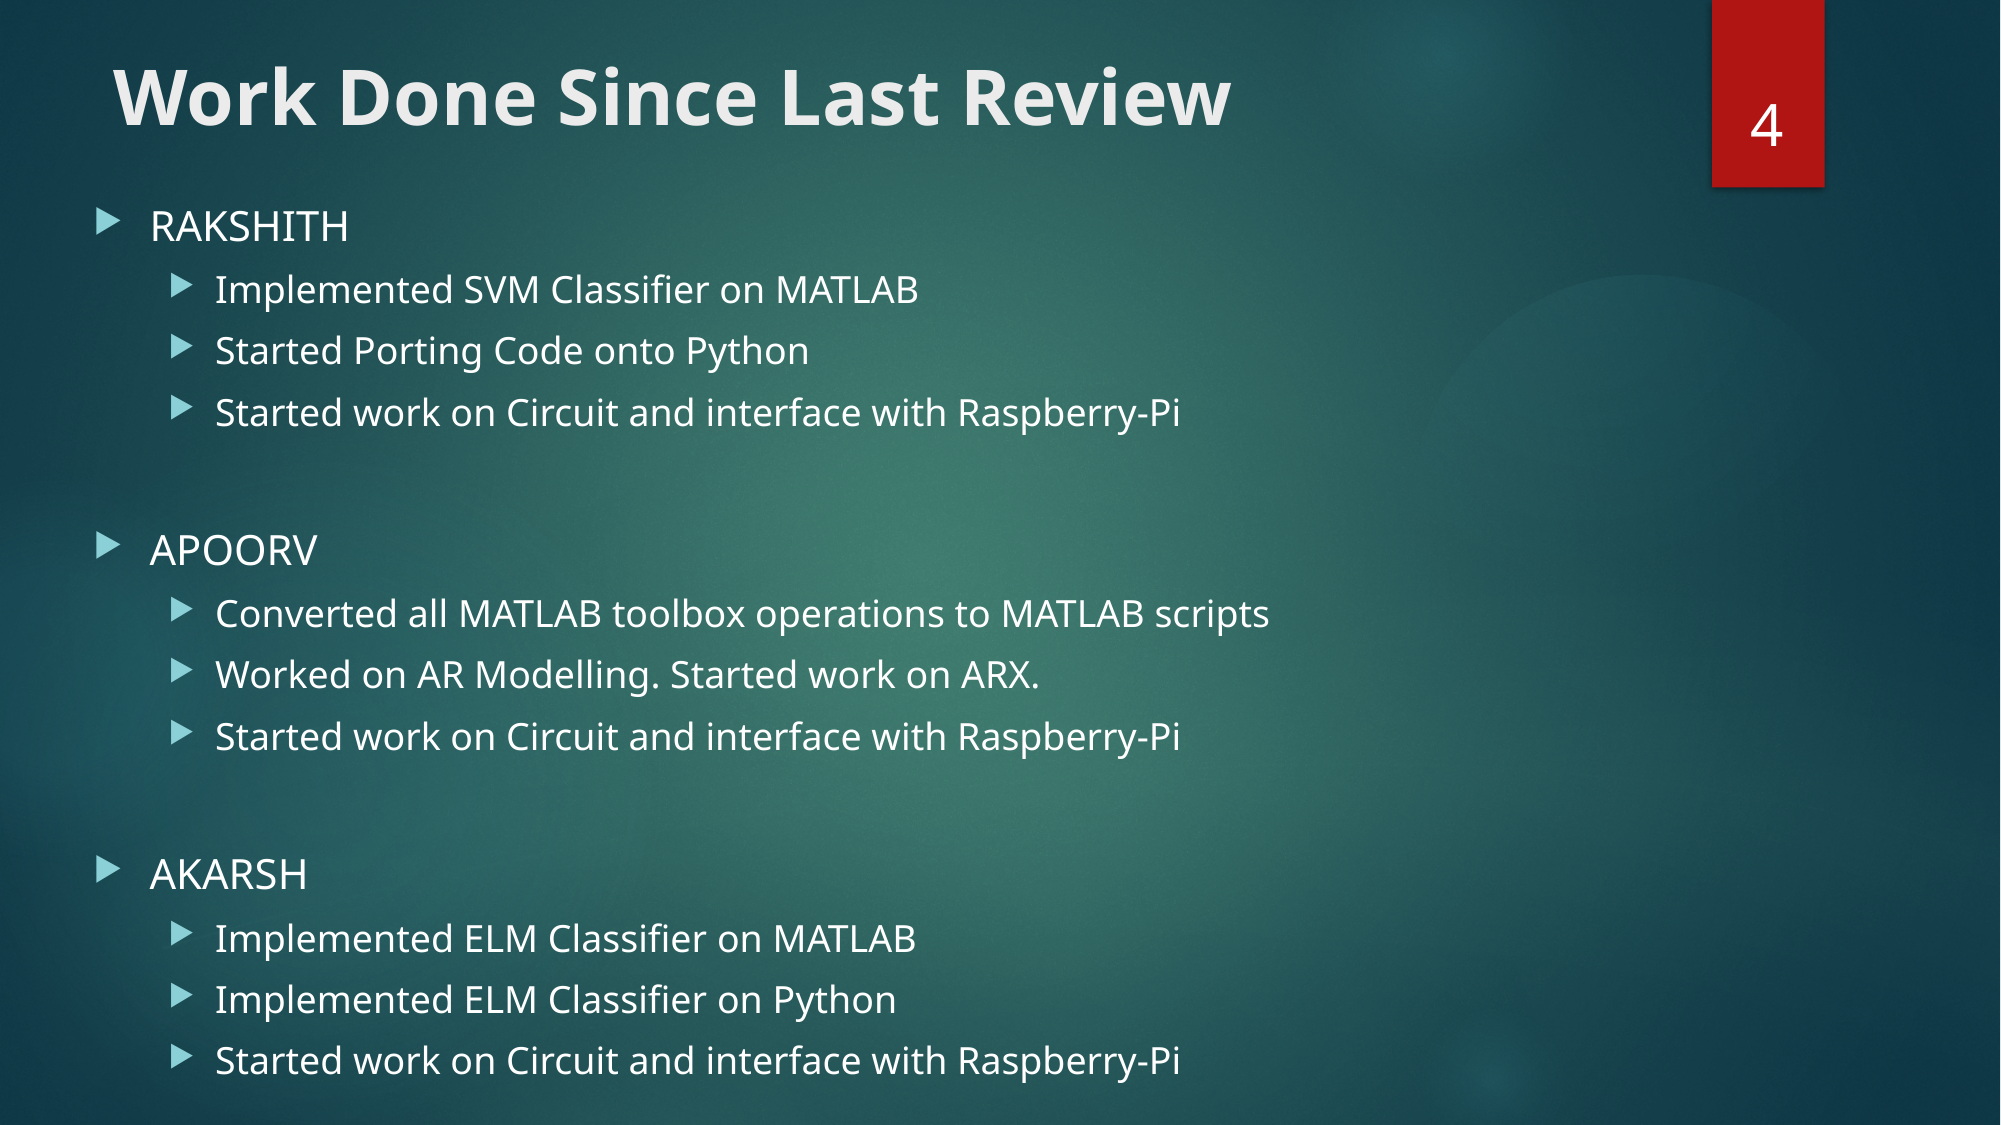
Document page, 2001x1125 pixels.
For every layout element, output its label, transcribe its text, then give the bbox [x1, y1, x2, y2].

list RAKSHITH Implemented SVM Classifier on MATLAB Started Porting Code onto Python Started work on Circuit and interface with Raspberry-Pi APOORV Converted all MATLAB toolbox operations to MATLAB scripts Worked on AR Modelling. Started work on ARX. Started work on Circuit and interface with Raspberry-Pi AKARSH Implemented ELM Classifier on MATLAB Implemented ELM Classifier on Python Started work on Circuit and interface with Raspberry-Pi [85, 197, 1828, 1100]
slide_number 4 [1741, 88, 1793, 175]
title Work Done Since Last Review [105, 40, 1650, 197]
picture [0, 0, 2001, 1125]
